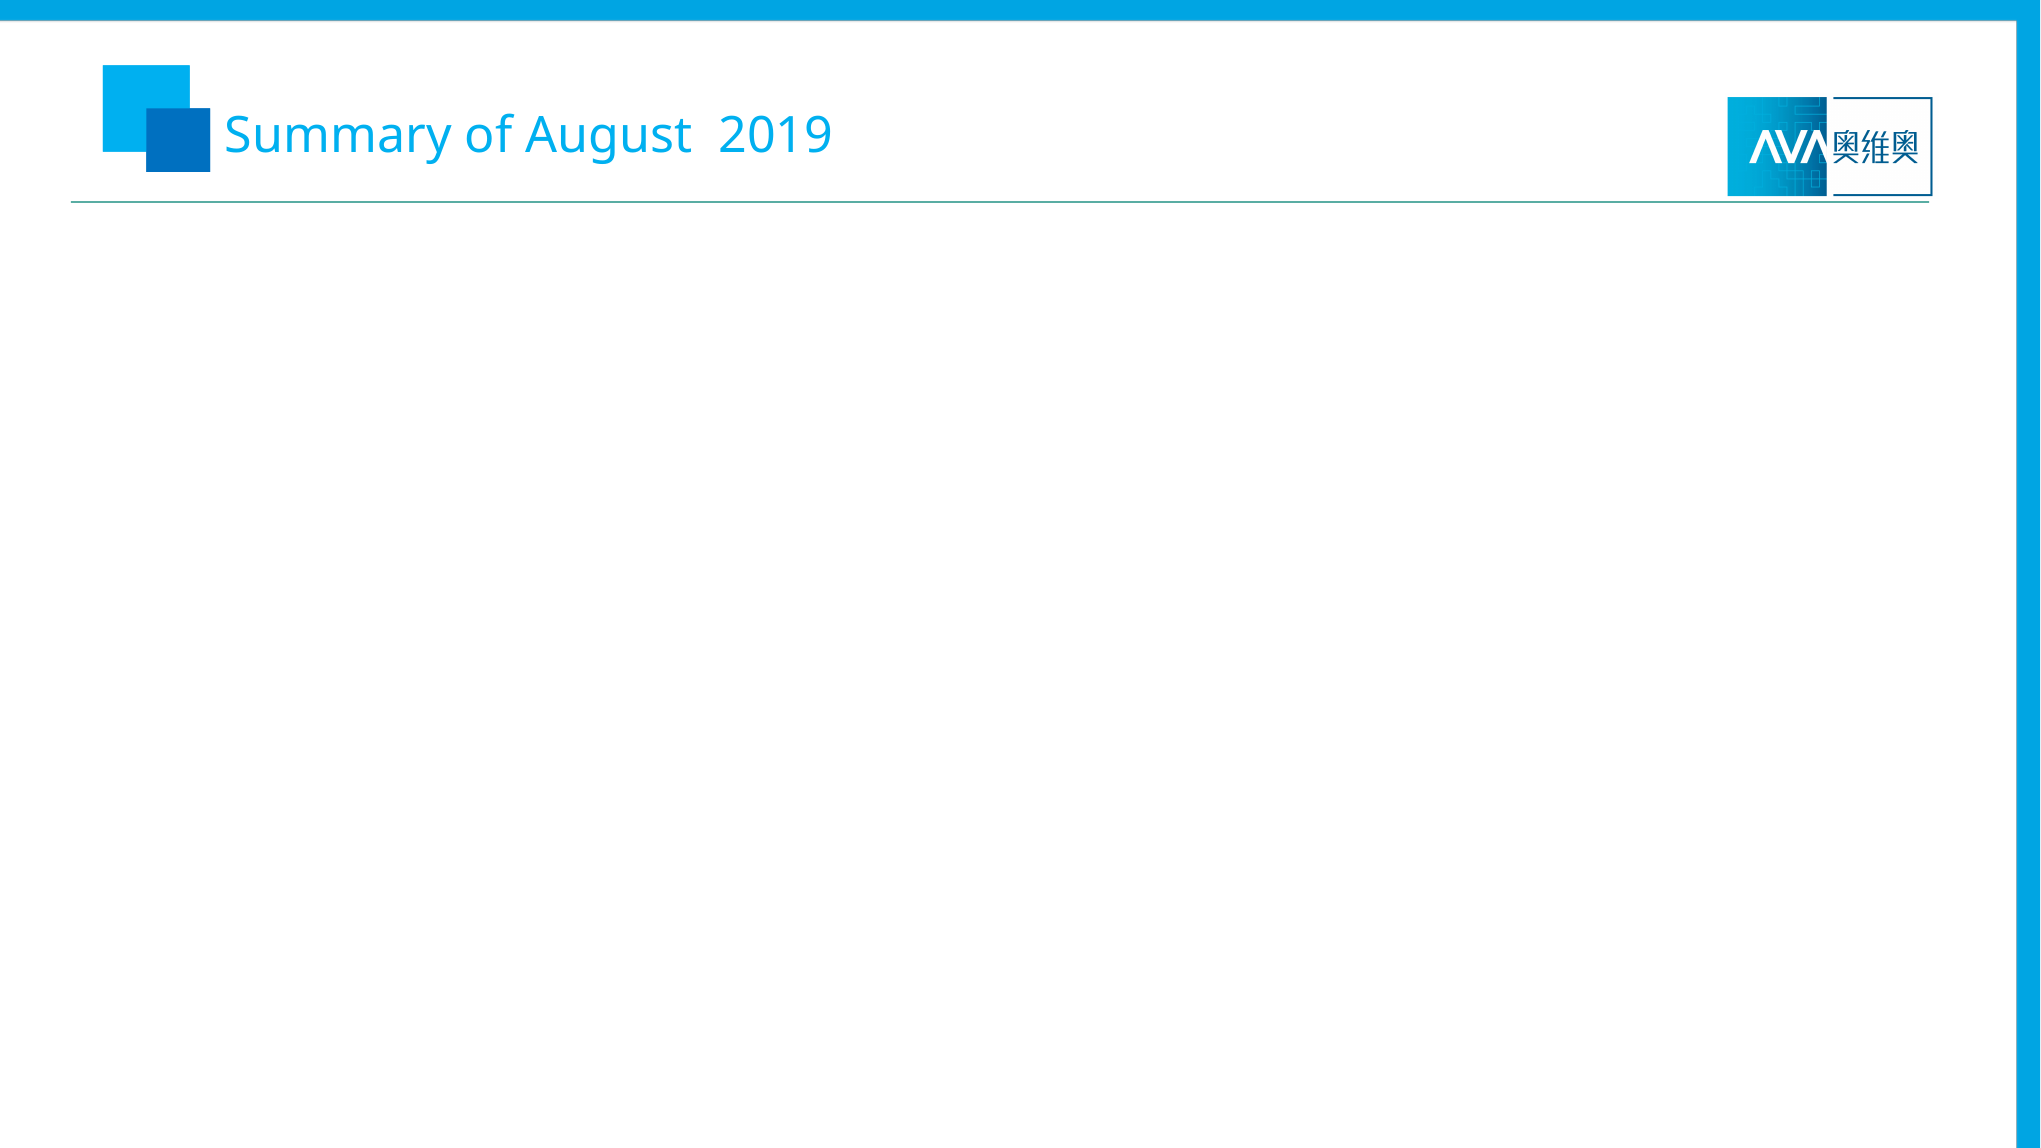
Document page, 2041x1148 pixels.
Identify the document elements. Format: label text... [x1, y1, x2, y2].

picture [0, 21, 2016, 1148]
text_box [102, 65, 211, 173]
text_box Summary of August 2019 [210, 91, 1544, 176]
